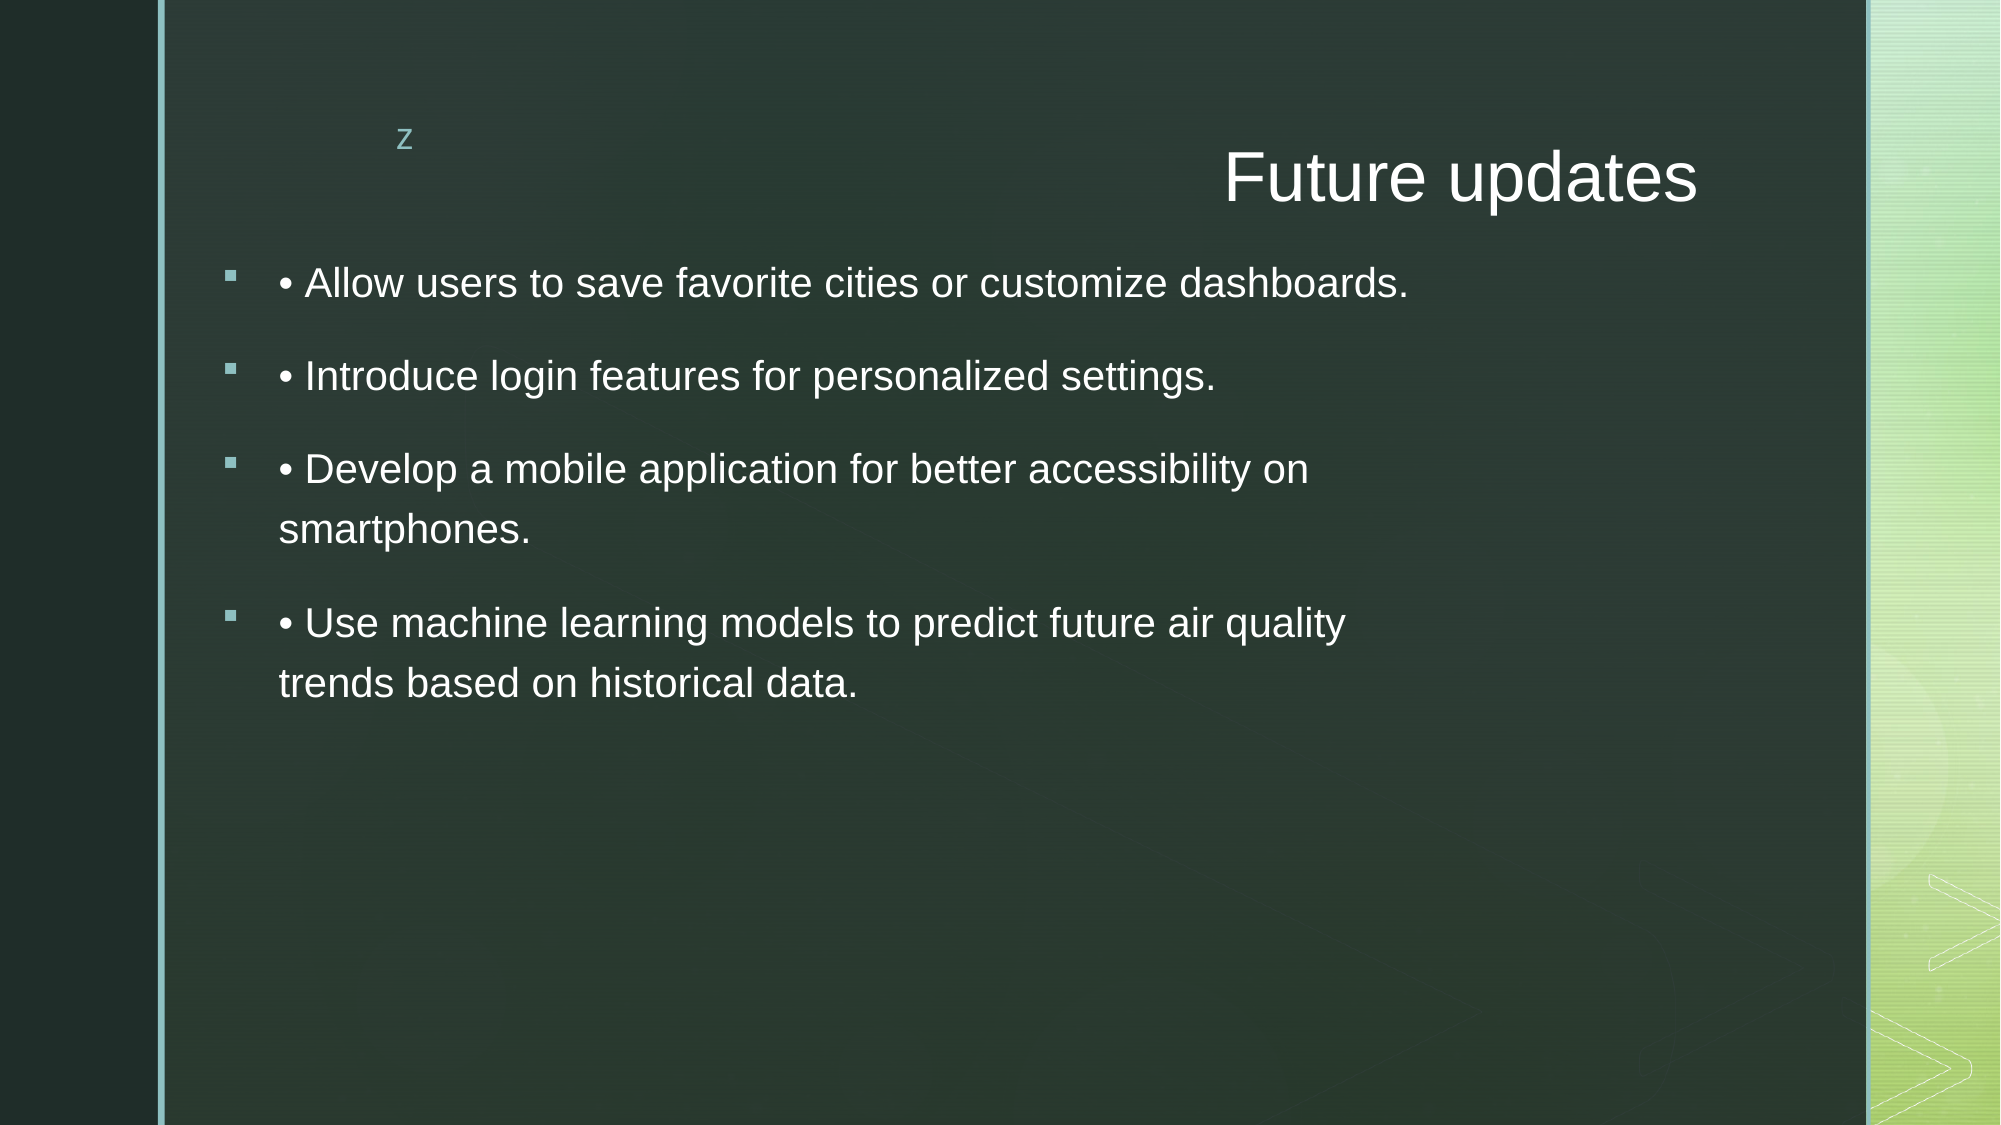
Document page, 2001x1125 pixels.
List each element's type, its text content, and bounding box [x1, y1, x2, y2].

picture [1871, 0, 2001, 1125]
title Future updates [1487, 132, 1734, 310]
list • Allow users to save favorite cities or customize dashboards. • Introduce login features for personalized settings. • Develop a mobile application for better accessibility on smartphones. • Use machine learning models to predict future air quality trends based on historical data. [207, 106, 1487, 1032]
